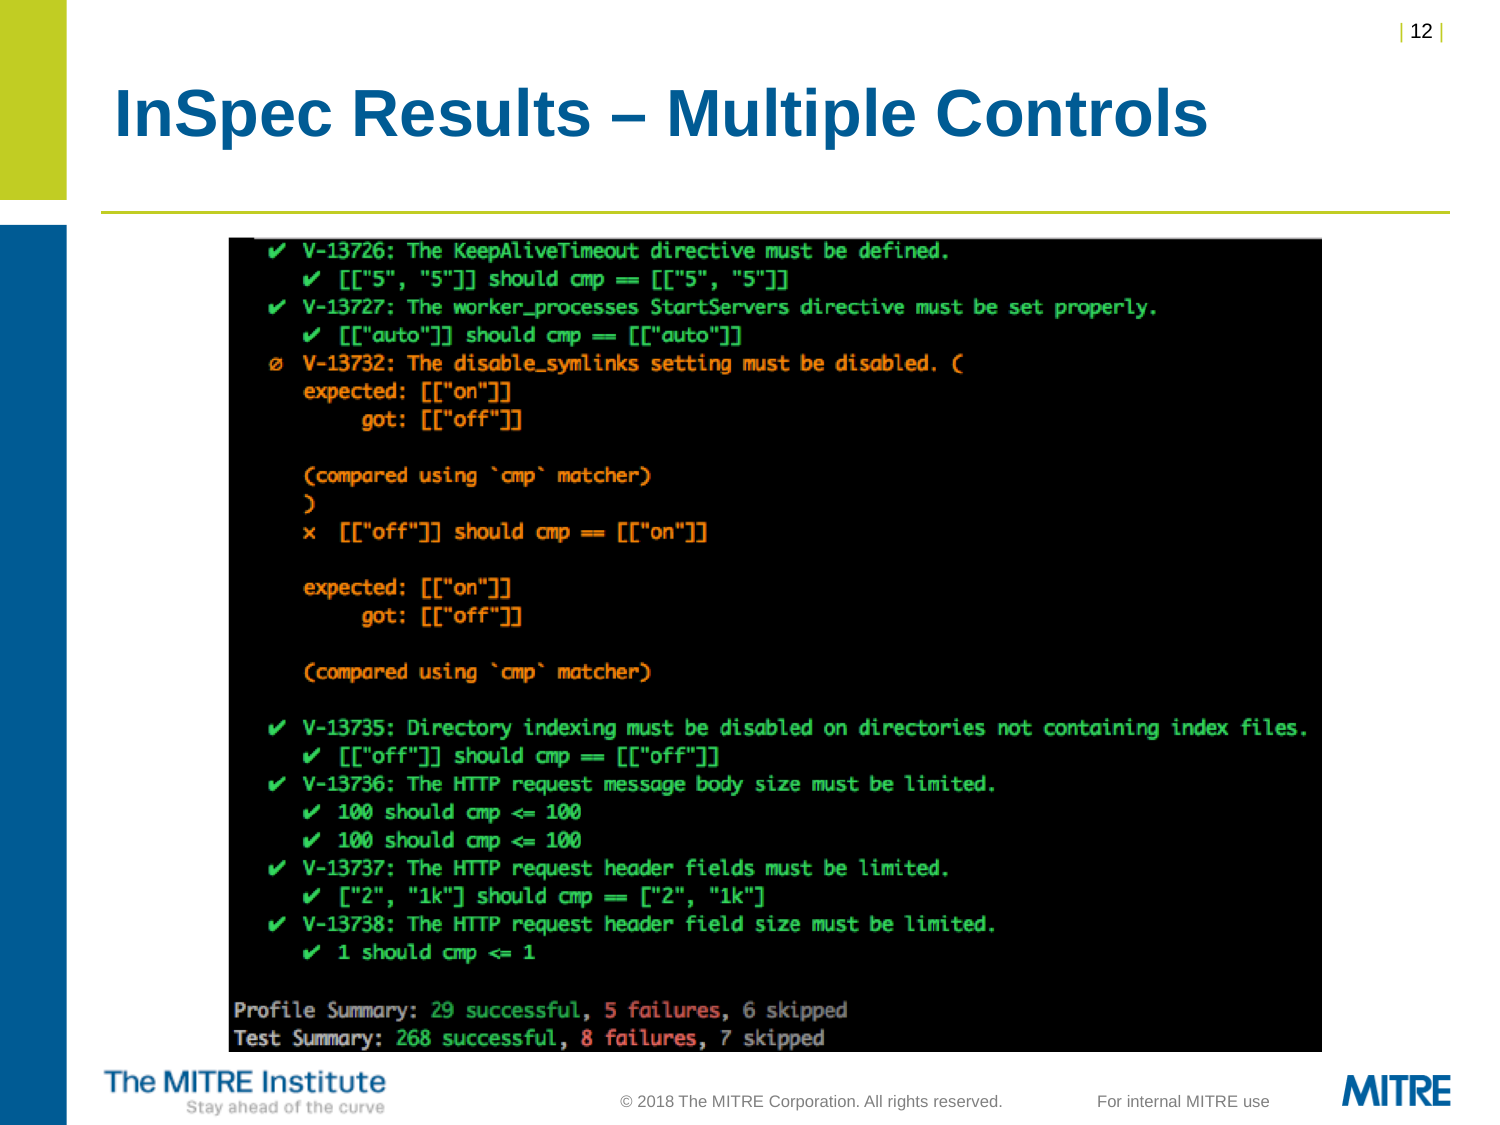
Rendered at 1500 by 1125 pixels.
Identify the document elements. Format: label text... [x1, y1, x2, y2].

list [227, 237, 1322, 1052]
picture [1342, 1072, 1453, 1113]
picture [101, 1067, 391, 1119]
title InSpec Results – Multiple Controls [99, 45, 1450, 188]
